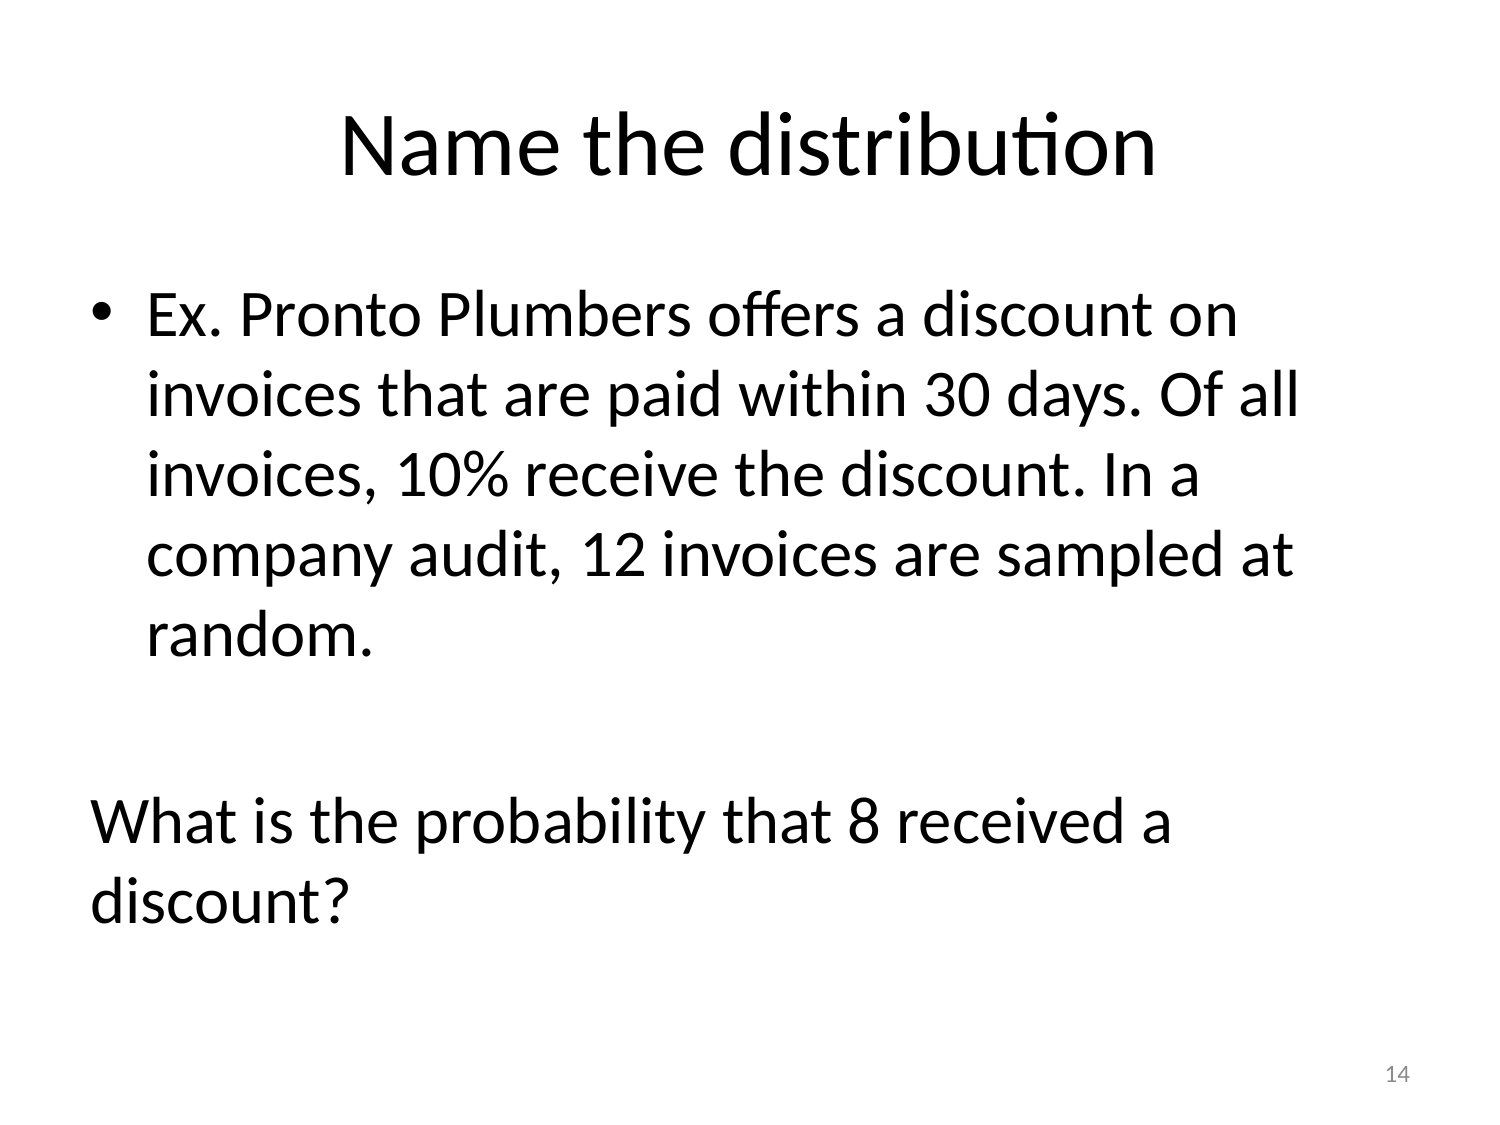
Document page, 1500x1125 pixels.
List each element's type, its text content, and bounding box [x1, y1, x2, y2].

list Ex. Pronto Plumbers offers a discount on invoices that are paid within 30 days. Of all invoices, 10% receive the discount. In a company audit, 12 invoices are sampled at random. What is the probability that 8 received a discount? [75, 262, 1425, 1005]
slide_number 14 [1074, 1042, 1425, 1103]
title Name the distribution [75, 45, 1425, 233]
